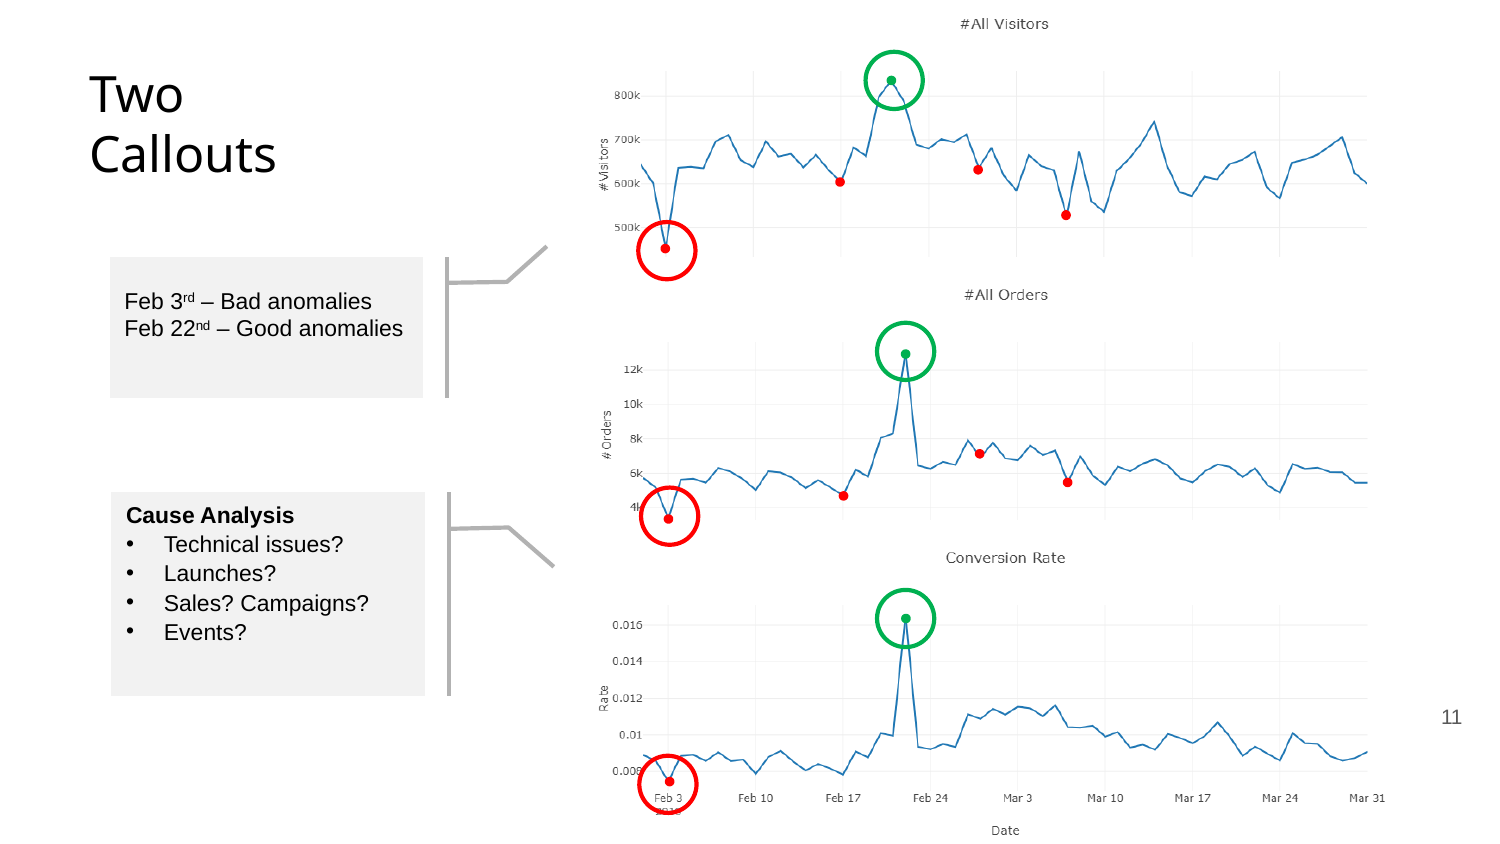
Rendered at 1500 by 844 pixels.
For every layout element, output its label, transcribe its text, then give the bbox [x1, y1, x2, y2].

text_box Cause Analysis Technical issues? Launches? Sales? Campaigns? Events? [111, 492, 425, 696]
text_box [571, 0, 1437, 844]
text_box Cause Analysis Technical issues? Launches? Sales? Campaigns? Events? [447, 492, 556, 696]
title Two Callouts [74, 47, 359, 142]
slide_number 11 [1440, 683, 1478, 749]
text_box Feb 3rd – Bad anomalies Feb 22nd – Good anomalies [445, 244, 549, 398]
text_box Feb 3rd – Bad anomalies Feb 22nd – Good anomalies [110, 257, 423, 398]
